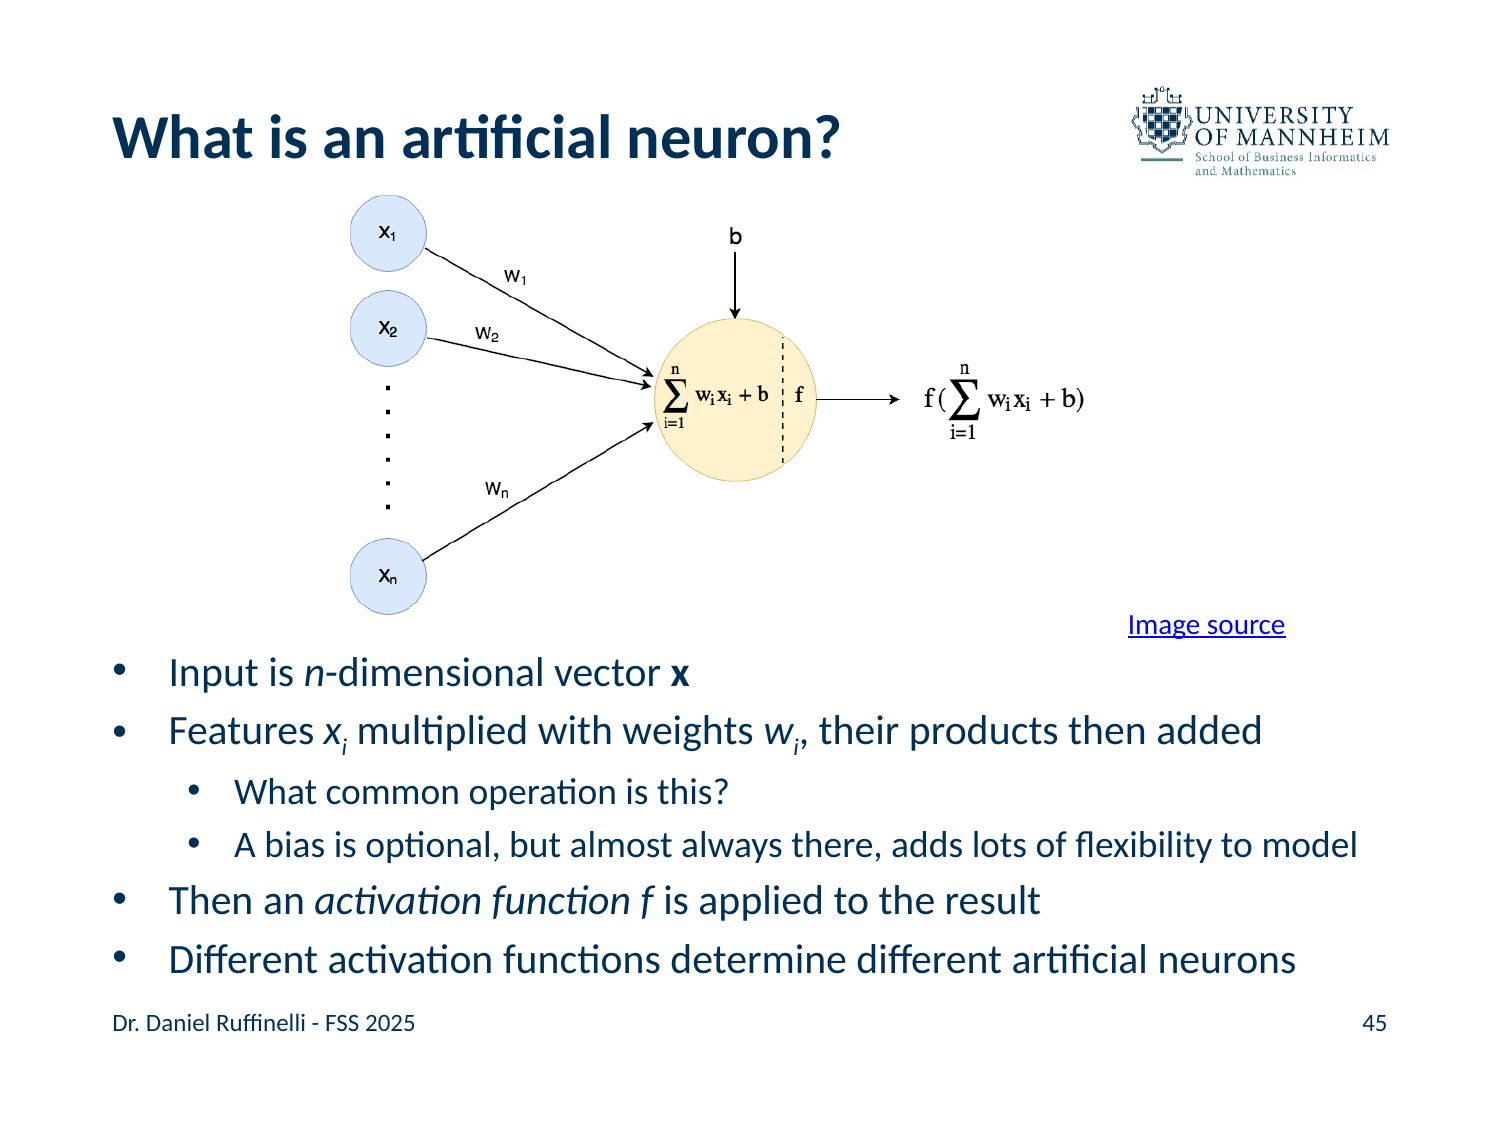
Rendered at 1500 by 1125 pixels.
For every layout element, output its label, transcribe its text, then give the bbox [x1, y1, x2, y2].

title What is an artificial neuron? [112, 95, 1125, 188]
list Input is n-dimensional vector x Features xi multiplied with weights wi, their products then added What common operation is this? A bias is optional, but almost always there, adds lots of flexibility to model Then an activation function f is applied to the result Different activation functions determine different artificial neurons [112, 644, 1388, 955]
slide_number 45 [1214, 1006, 1388, 1036]
picture [311, 57, 1425, 645]
text_box Image source [1123, 597, 1313, 648]
footer Dr. Daniel Ruffinelli - FSS 2025 [112, 1006, 588, 1036]
